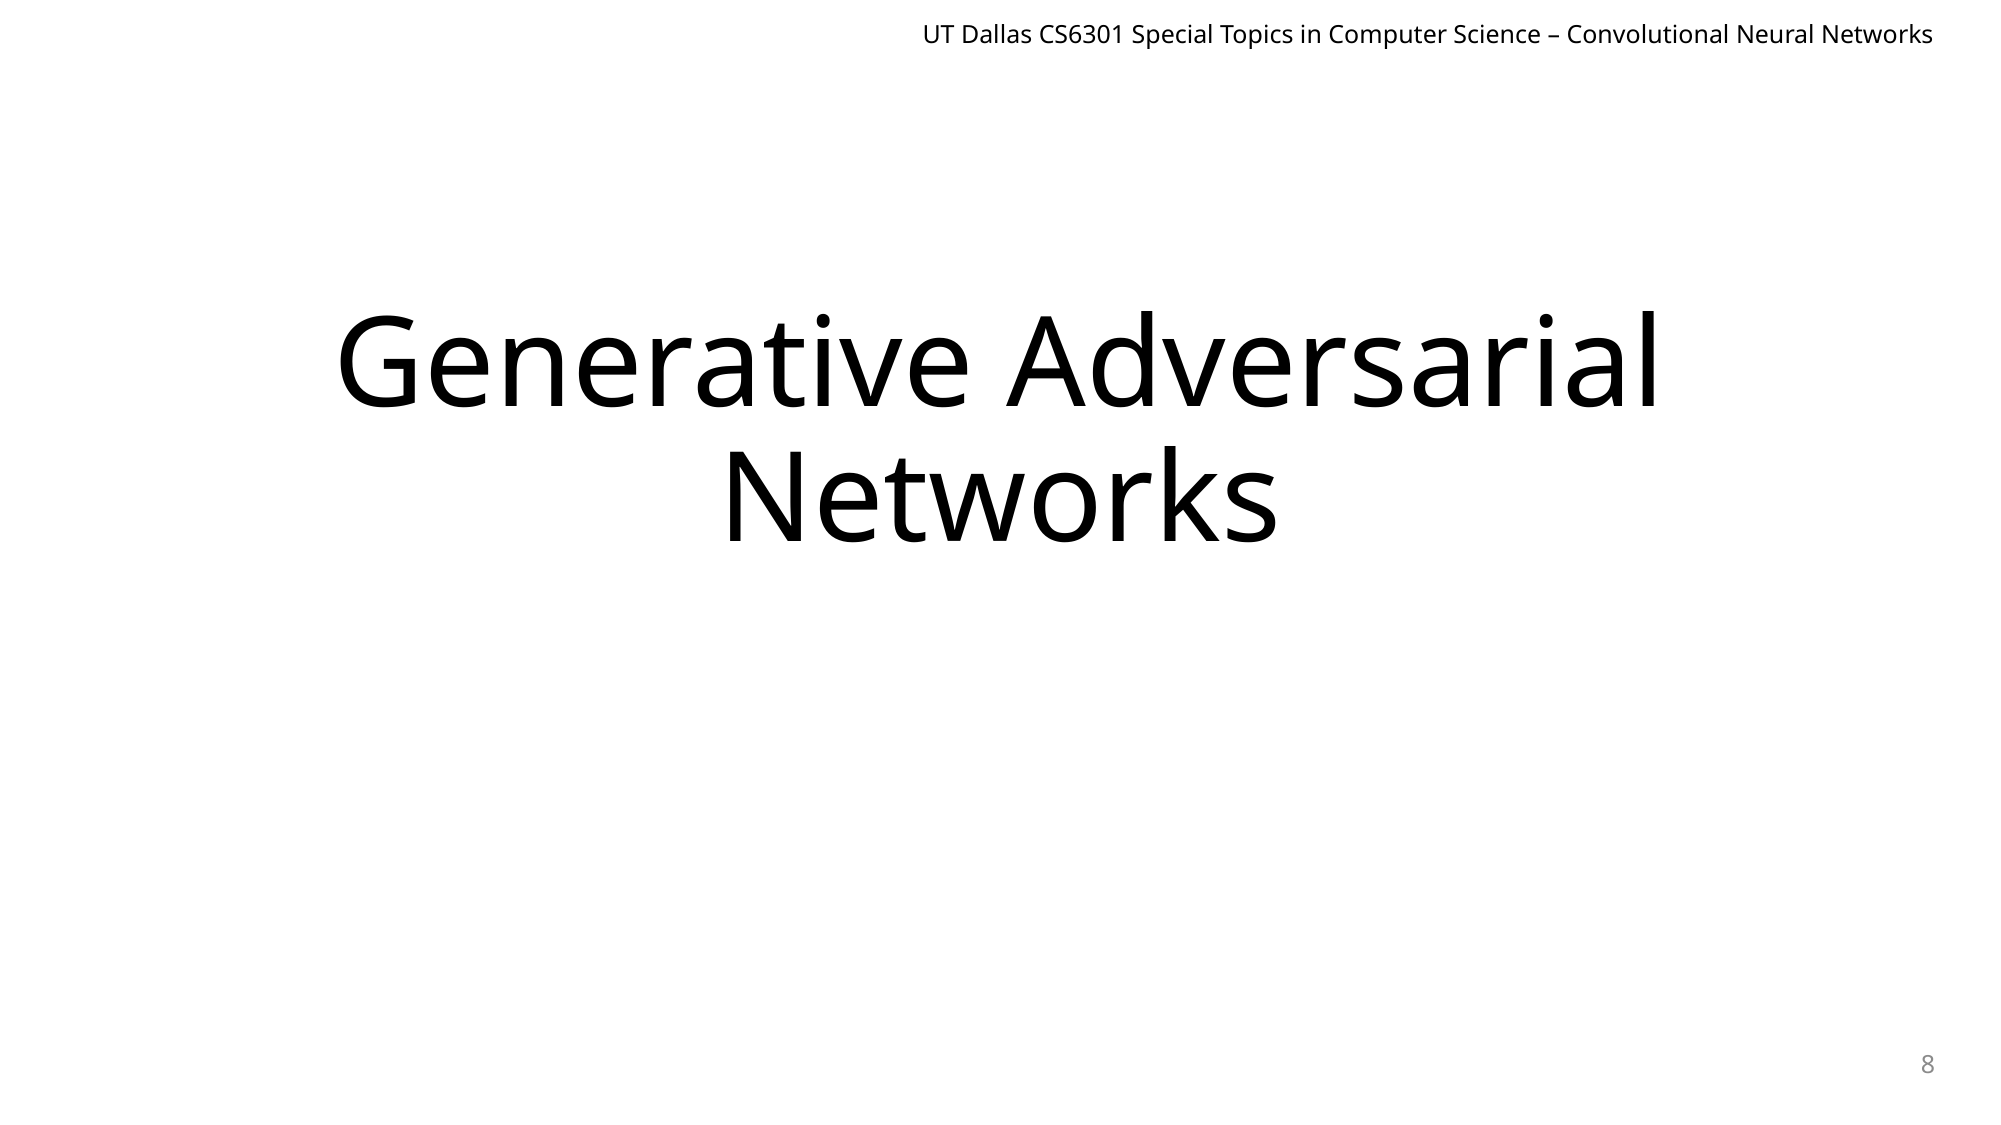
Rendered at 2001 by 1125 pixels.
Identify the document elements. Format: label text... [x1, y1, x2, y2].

slide_number 8 [1500, 1035, 1950, 1096]
title Generative Adversarial Networks [249, 184, 1750, 576]
text_box UT Dallas CS6301 Special Topics in Computer Science – Convolutional Neural Networks [899, 11, 1950, 56]
